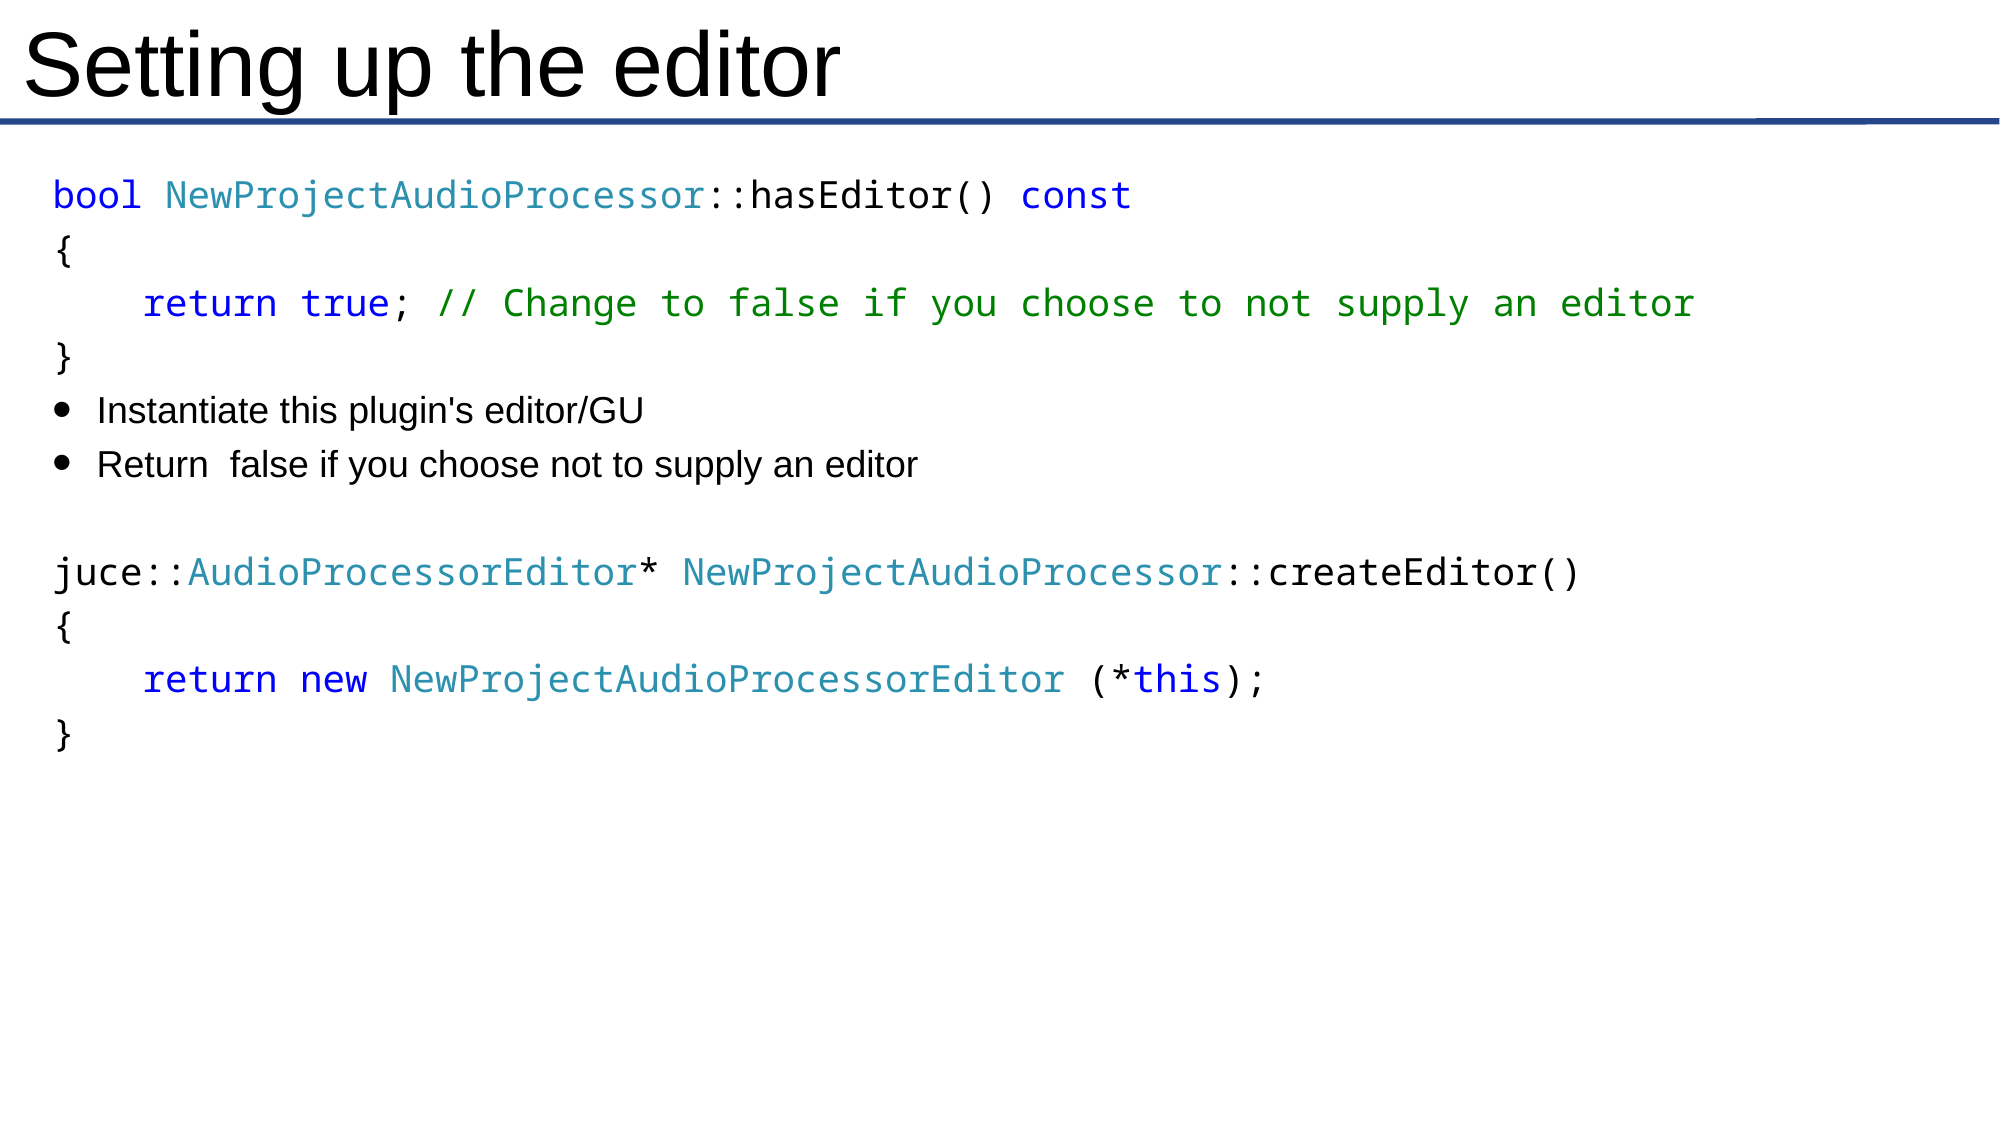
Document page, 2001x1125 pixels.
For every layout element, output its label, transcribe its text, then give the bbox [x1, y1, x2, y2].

list bool NewProjectAudioProcessor::hasEditor() const { return true; // Change to false if you choose to not supply an editor } Instantiate this plugin's editor/GU Return false if you choose not to supply an editor juce::AudioProcessorEditor* NewProjectAudioProcessor::createEditor() { return new NewProjectAudioProcessorEditor (*this); } [20, 162, 1963, 348]
title Setting up the editor [13, 5, 1985, 114]
